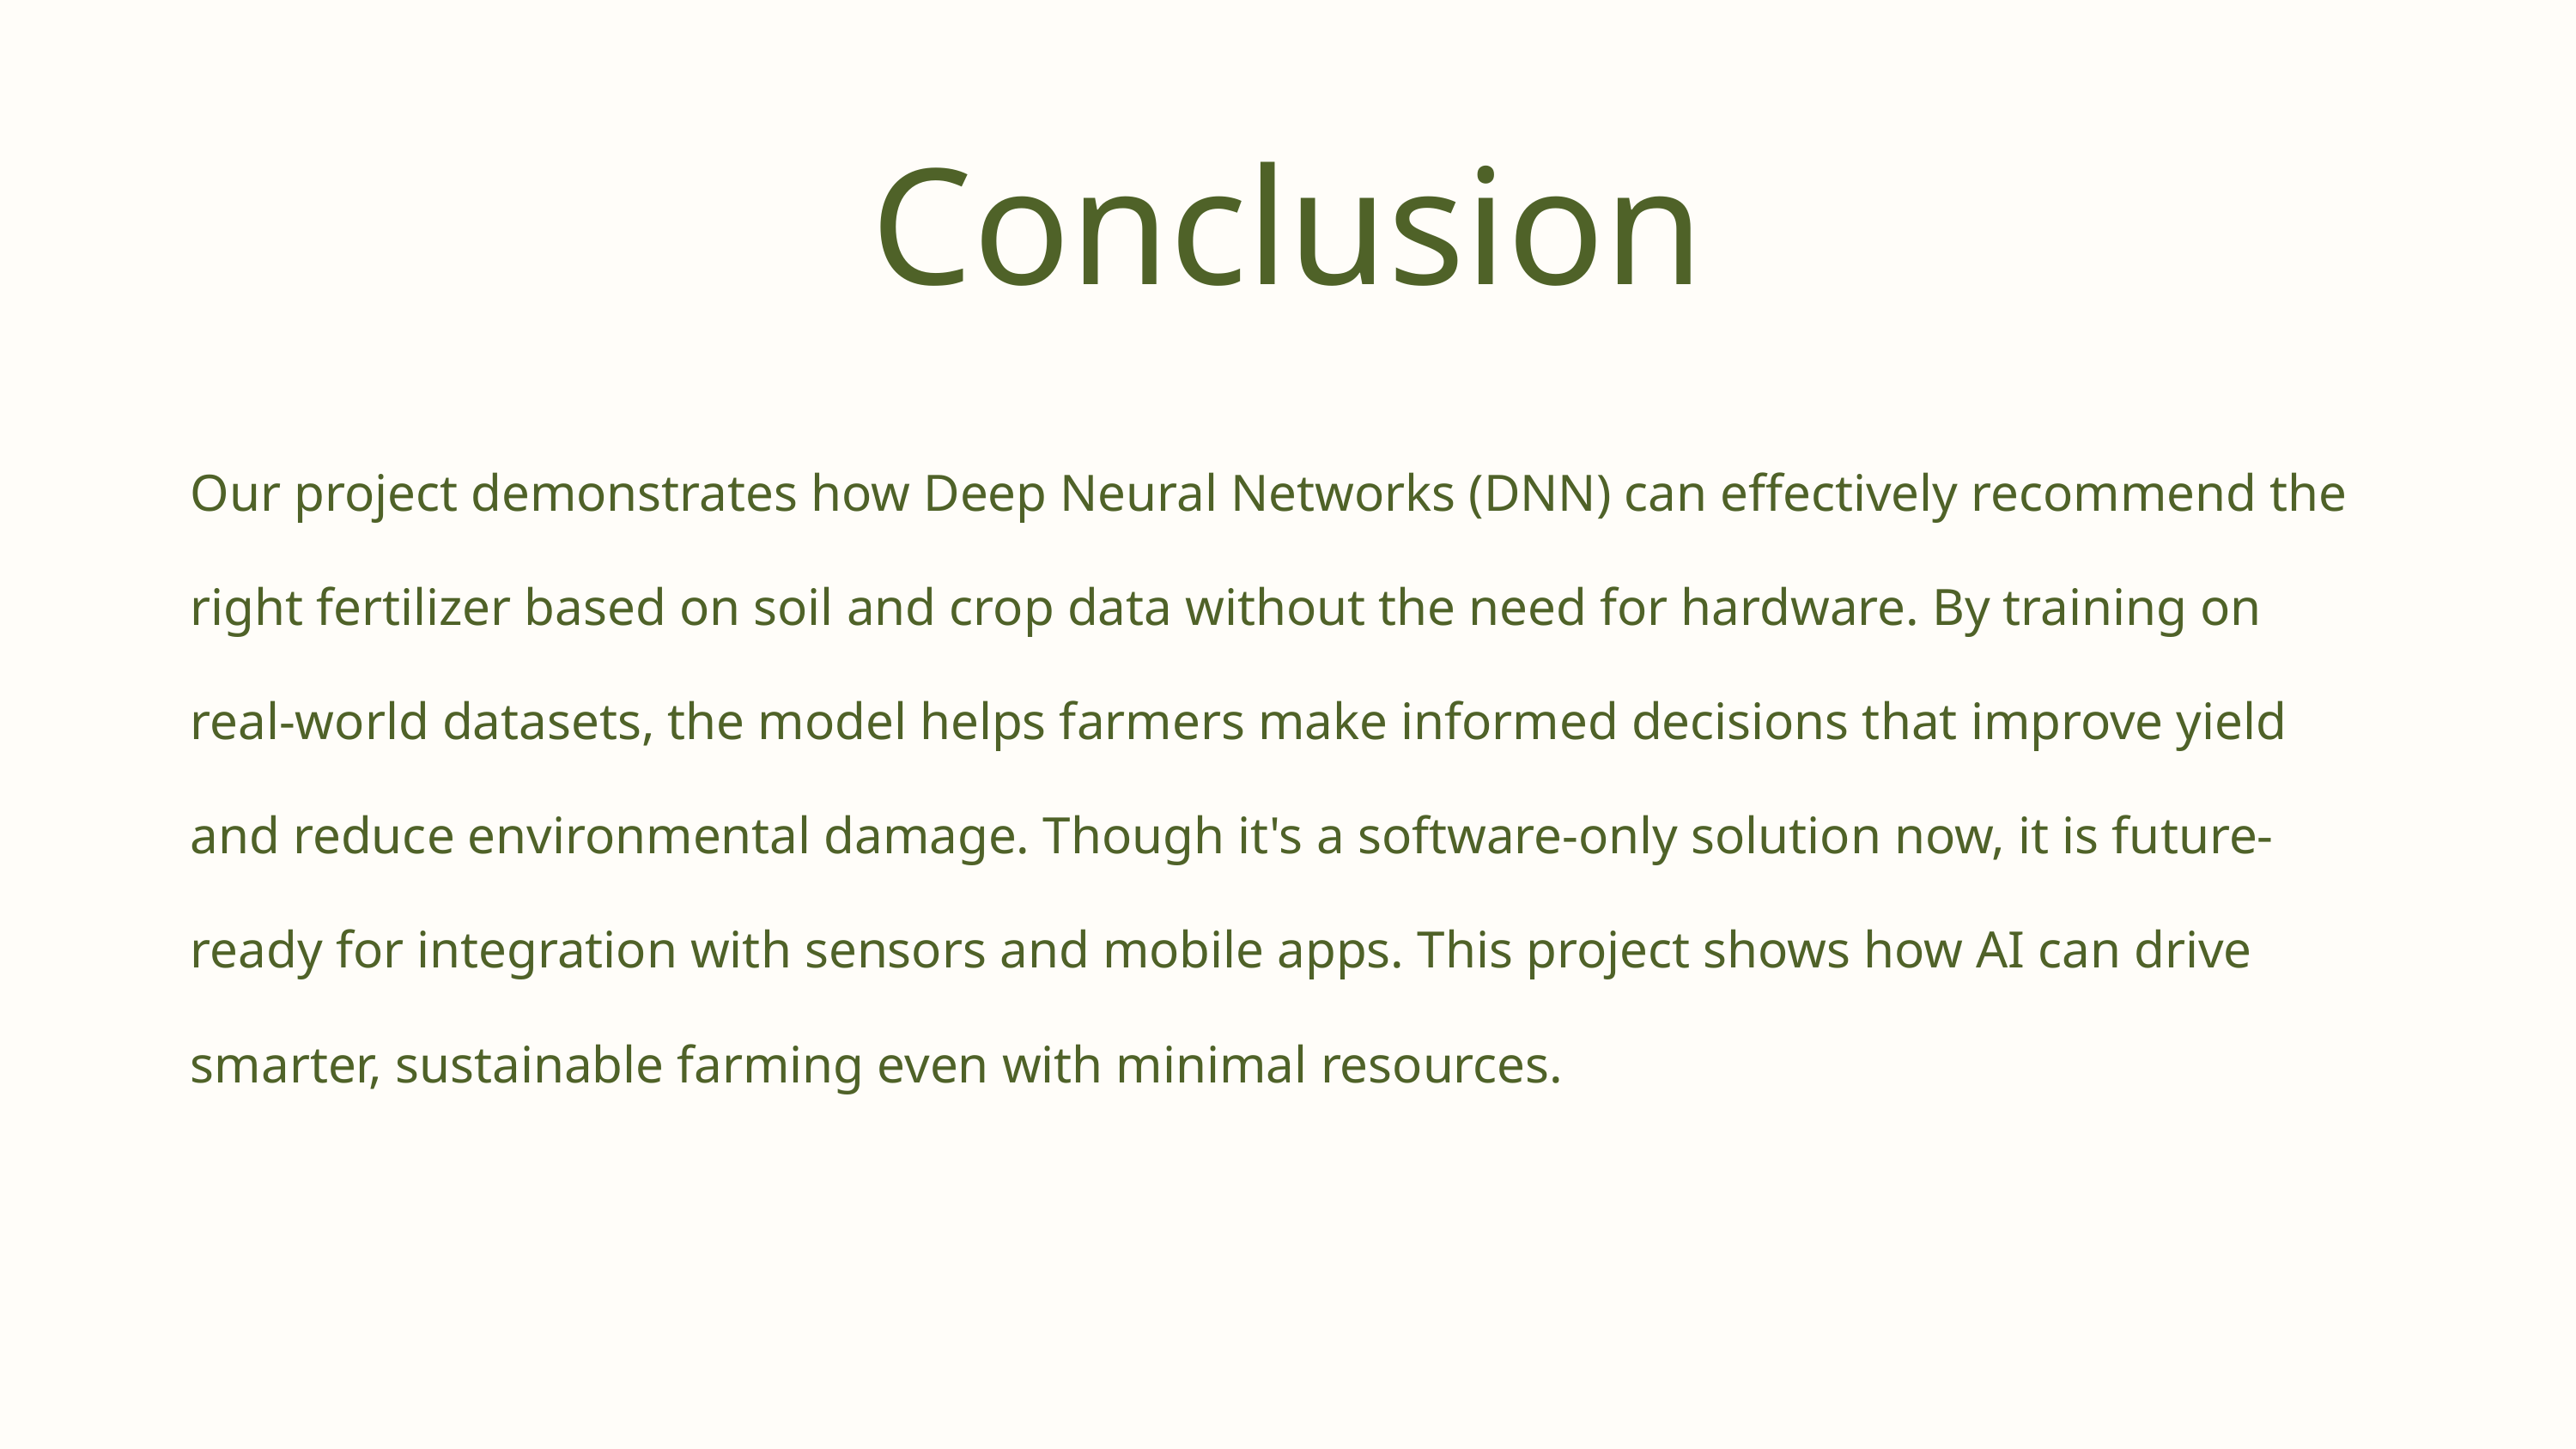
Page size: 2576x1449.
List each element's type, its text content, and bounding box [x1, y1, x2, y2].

text_box Our project demonstrates how Deep Neural Networks (DNN) can effectively recommend the right fertilizer based on soil and crop data without the need for hardware. By training on real-world datasets, the model helps farmers make informed decisions that improve yield and reduce environmental damage. Though it's a software-only solution now, it is future-ready for integration with sensors and mobile apps. This project shows how AI can drive smarter, sustainable farming even with minimal resources. [144, 406, 2372, 1093]
text_box Conclusion [0, 123, 2576, 317]
